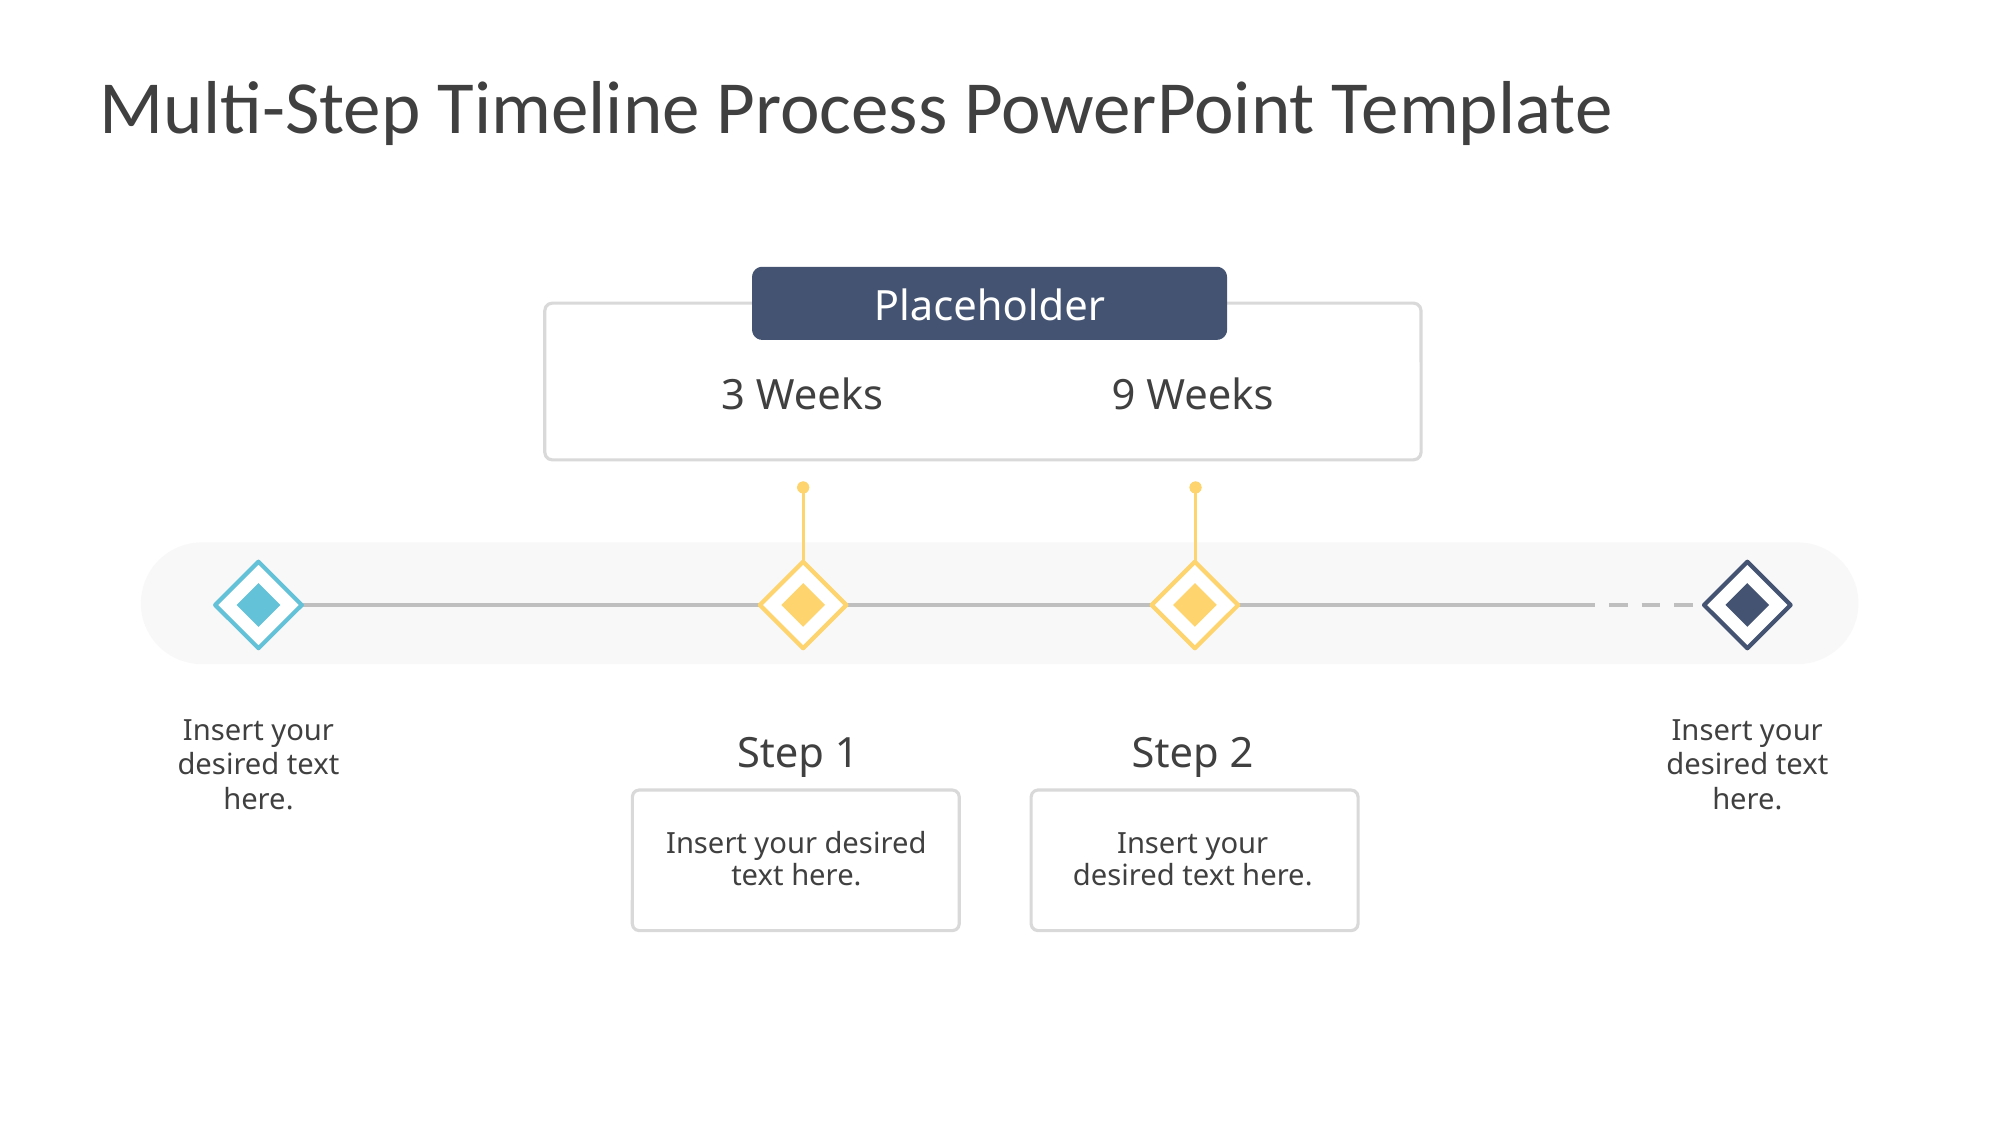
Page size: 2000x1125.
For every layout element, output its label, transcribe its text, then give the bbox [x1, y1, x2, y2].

text_box Placeholder [796, 278, 1183, 329]
text_box Insert your desired text here. [153, 710, 364, 816]
text_box [1029, 787, 1361, 933]
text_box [1164, 574, 1226, 636]
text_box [1716, 574, 1779, 636]
text_box [138, 540, 1861, 667]
text_box [749, 264, 1230, 343]
text_box 3 Weeks [681, 373, 923, 419]
text_box Step 2 [1087, 725, 1298, 776]
text_box Step 1 [692, 725, 904, 776]
text_box Insert your desired text here. [650, 828, 943, 892]
text_box 9 Weeks [1072, 373, 1314, 419]
text_box Insert your desired text here. [1062, 828, 1323, 892]
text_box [772, 574, 835, 636]
text_box Insert your desired text here. [1642, 710, 1853, 816]
title Multi-Step Timeline Process PowerPoint Template [99, 45, 1900, 162]
text_box [542, 300, 1424, 463]
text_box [227, 574, 290, 636]
text_box [630, 787, 962, 933]
